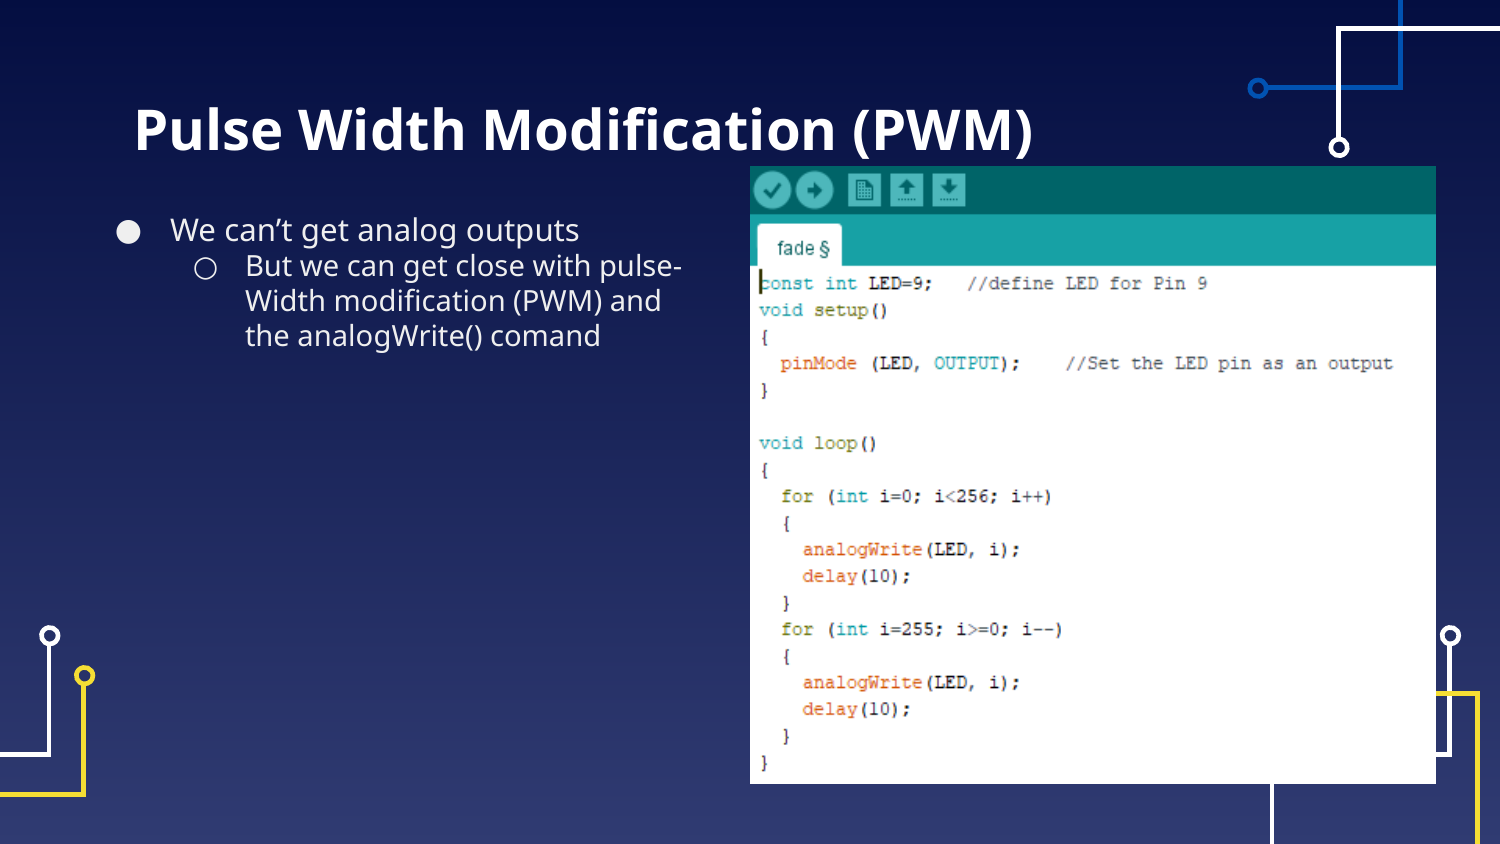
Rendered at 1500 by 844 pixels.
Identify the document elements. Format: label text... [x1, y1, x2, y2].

list We can’t get analog outputs But we can get close with pulse-Width modification (PWM) and the analogWrite() comand [79, 194, 715, 756]
picture [749, 166, 1437, 784]
title Pulse Width Modification (PWM) [118, 88, 1382, 167]
